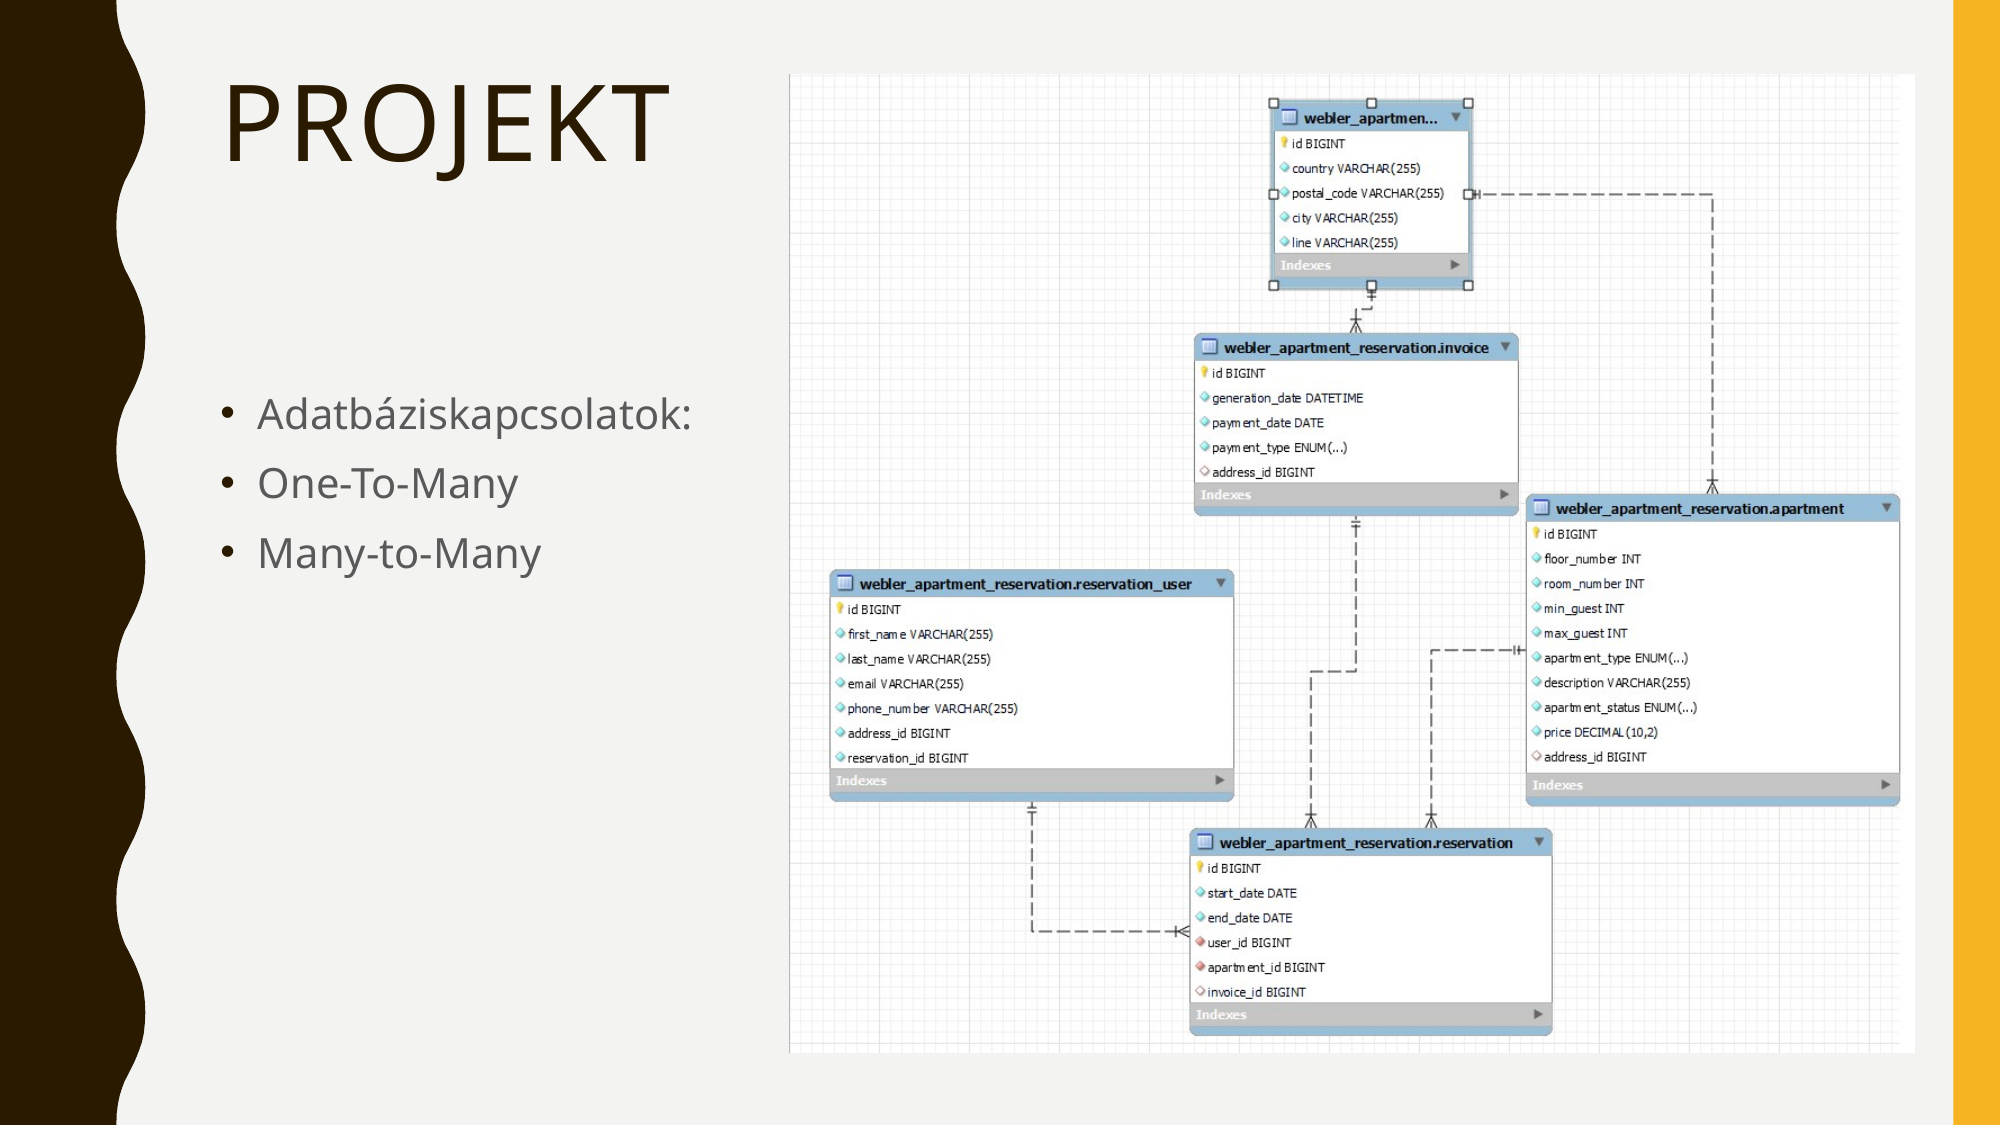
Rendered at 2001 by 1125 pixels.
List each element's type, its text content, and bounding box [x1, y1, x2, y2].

picture [789, 74, 1915, 1053]
list Adatbáziskapcsolatok: One-To-Many Many-to-Many [205, 375, 789, 965]
title Projekt [205, 62, 1875, 308]
